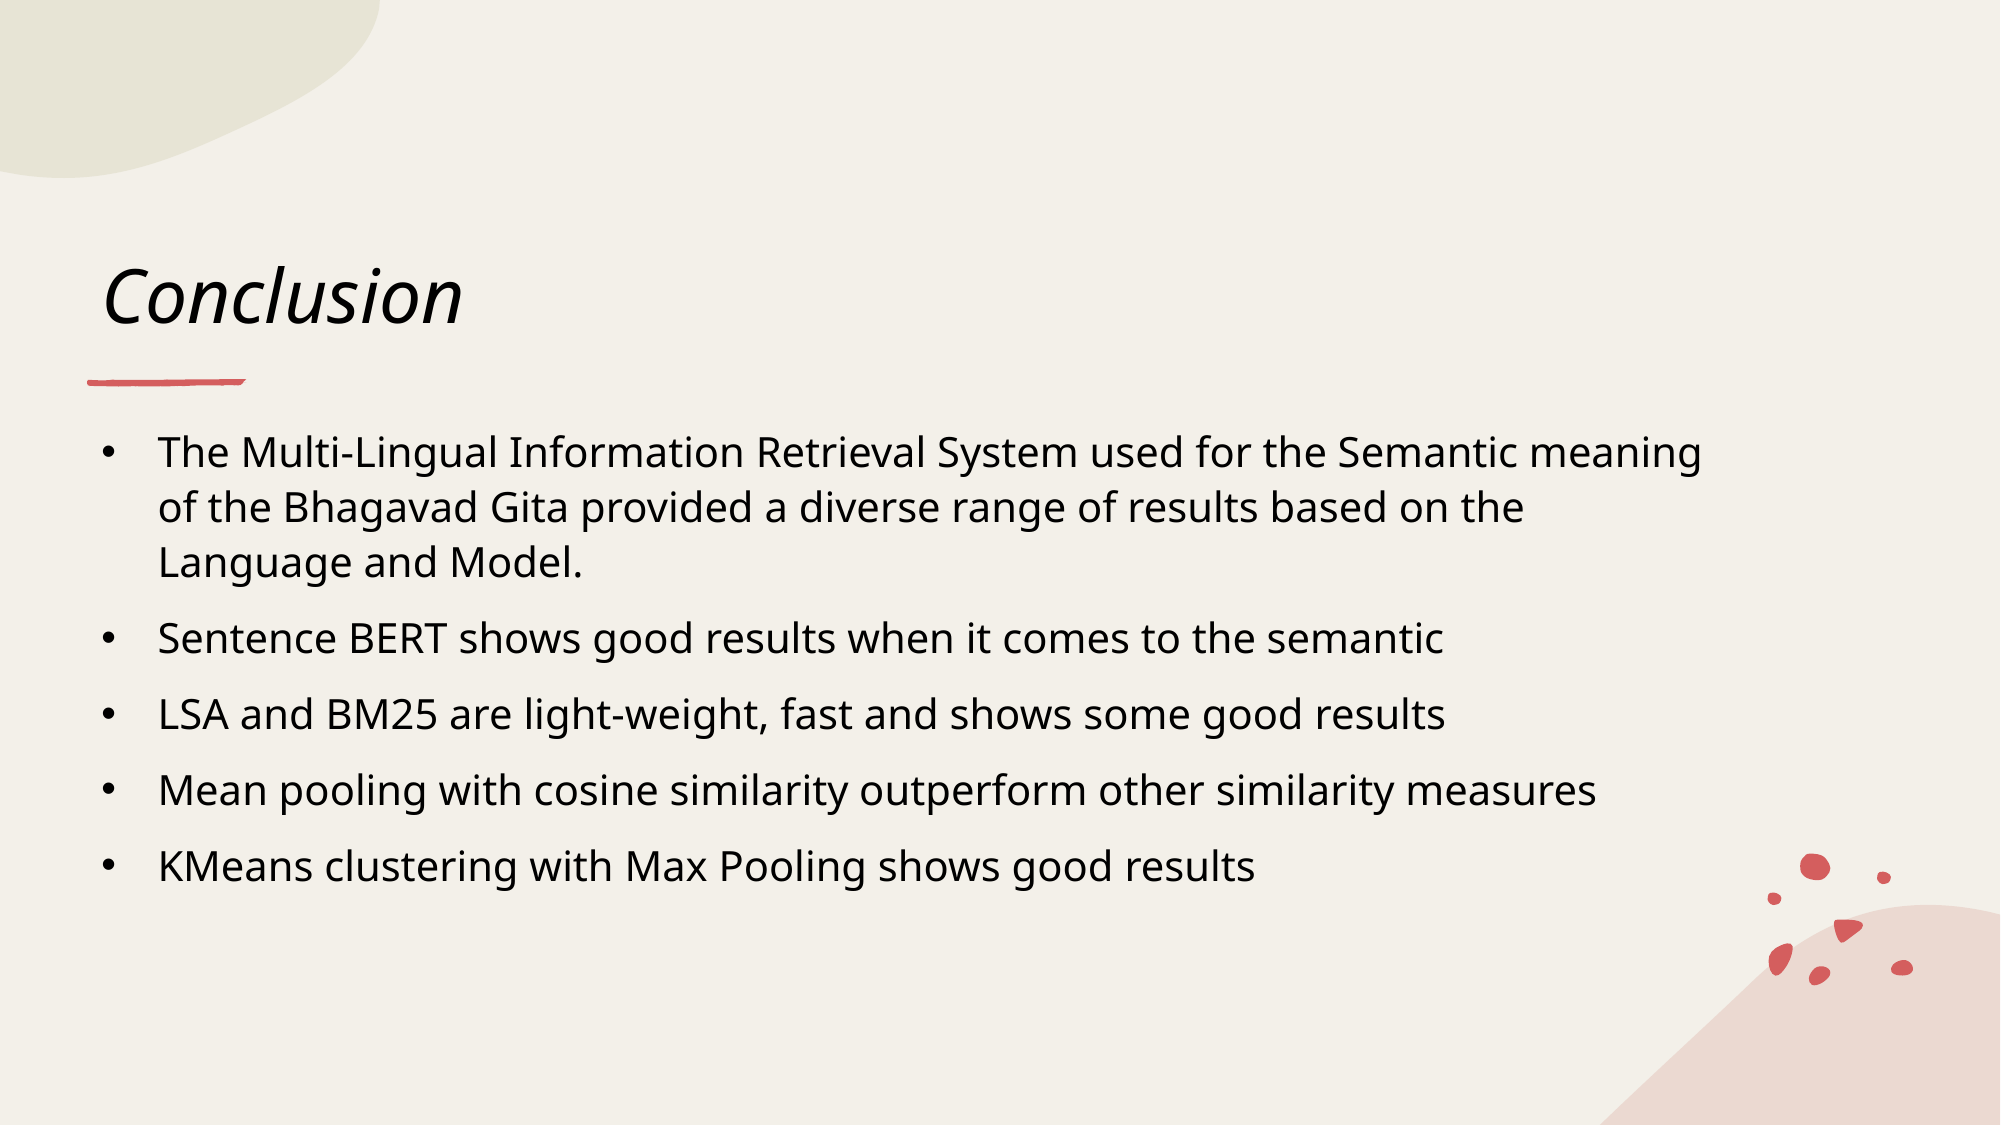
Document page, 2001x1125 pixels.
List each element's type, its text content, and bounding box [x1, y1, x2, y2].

title Conclusion [86, 129, 1740, 347]
list The Multi-Lingual Information Retrieval System used for the Semantic meaning of the Bhagavad Gita provided a diverse range of results based on the Language and Model. Sentence BERT shows good results when it comes to the semantic LSA and BM25 are light-weight, fast and shows some good results Mean pooling with cosine similarity outperform other similarity measures KMeans clustering with Max Pooling shows good results [86, 413, 1740, 996]
